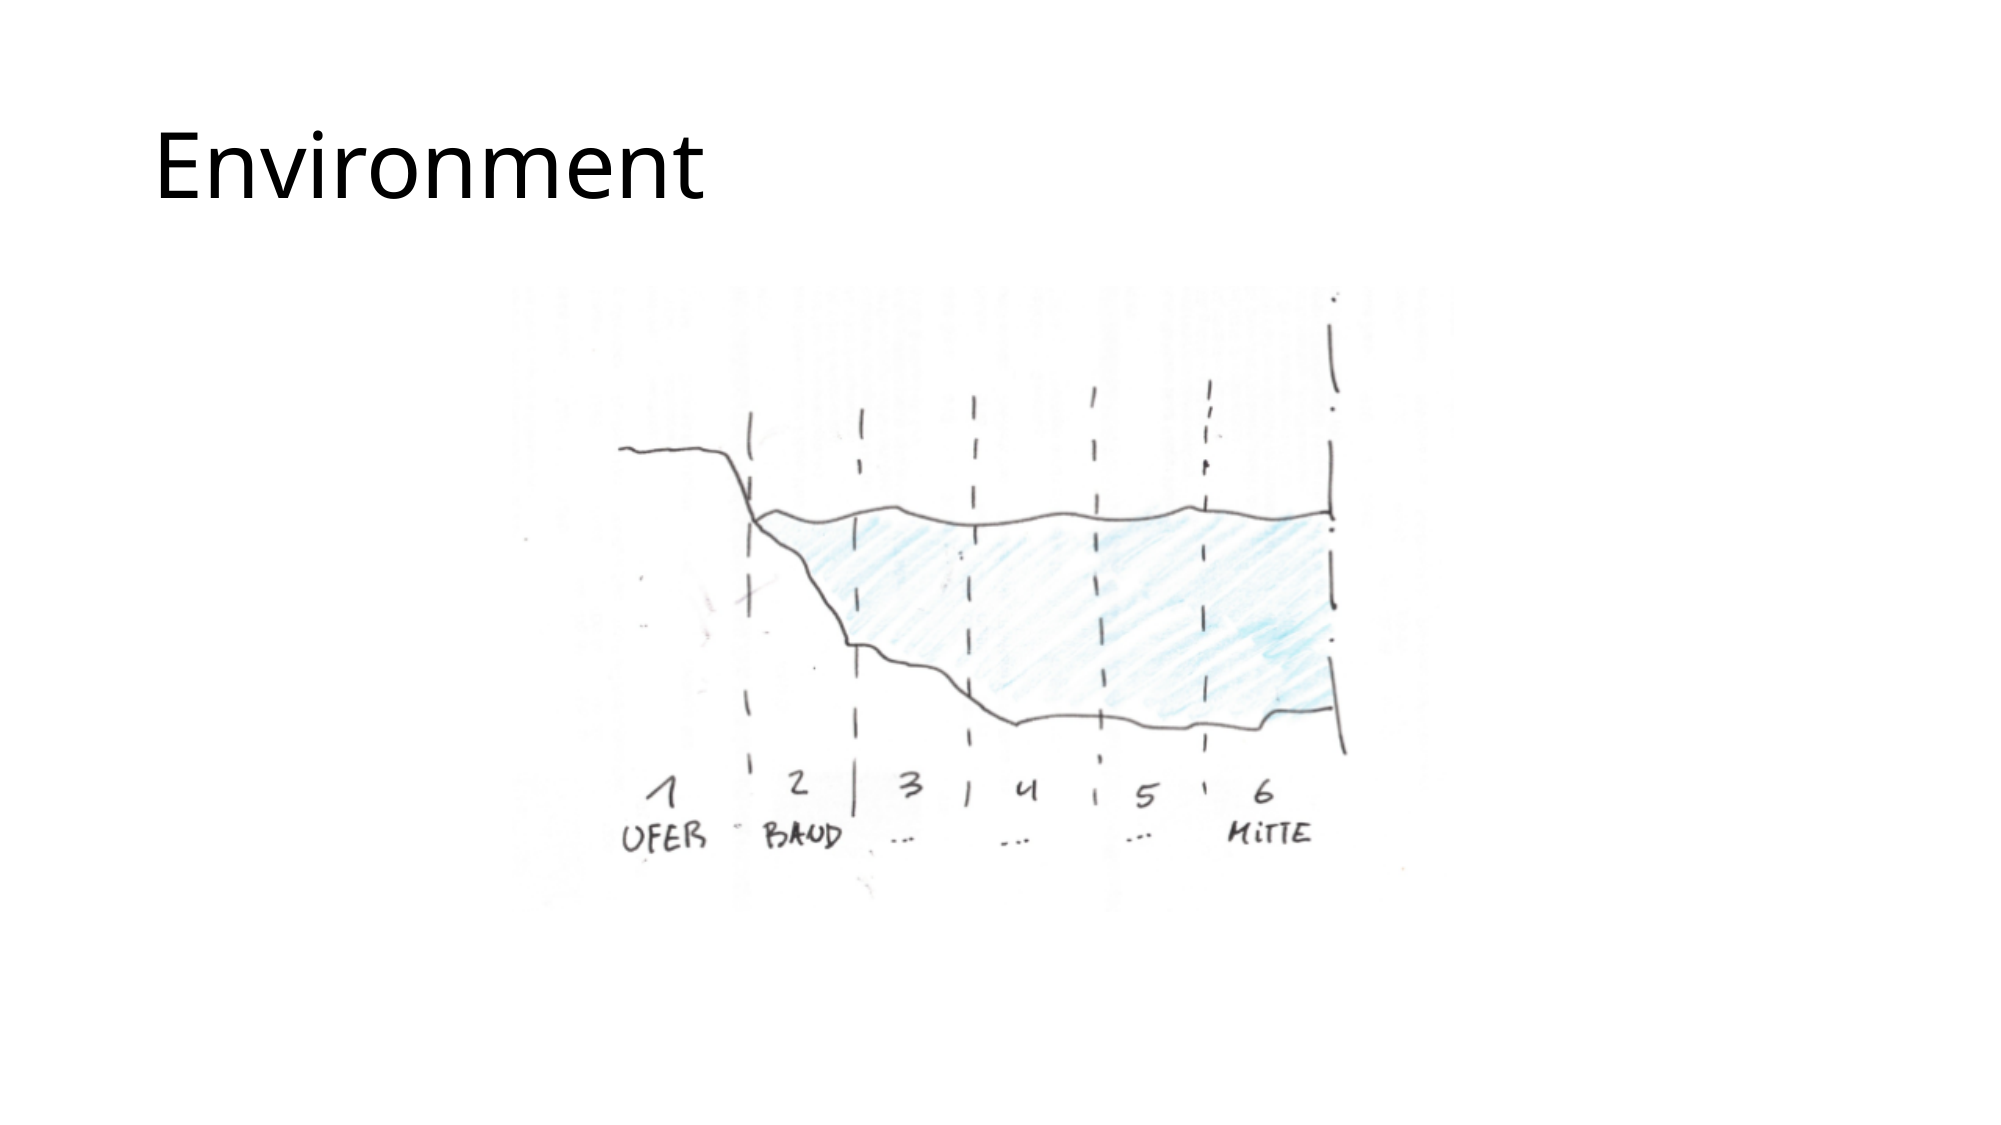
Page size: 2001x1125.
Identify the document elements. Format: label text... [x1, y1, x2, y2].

picture [512, 285, 1455, 912]
title Environment [137, 59, 1863, 278]
